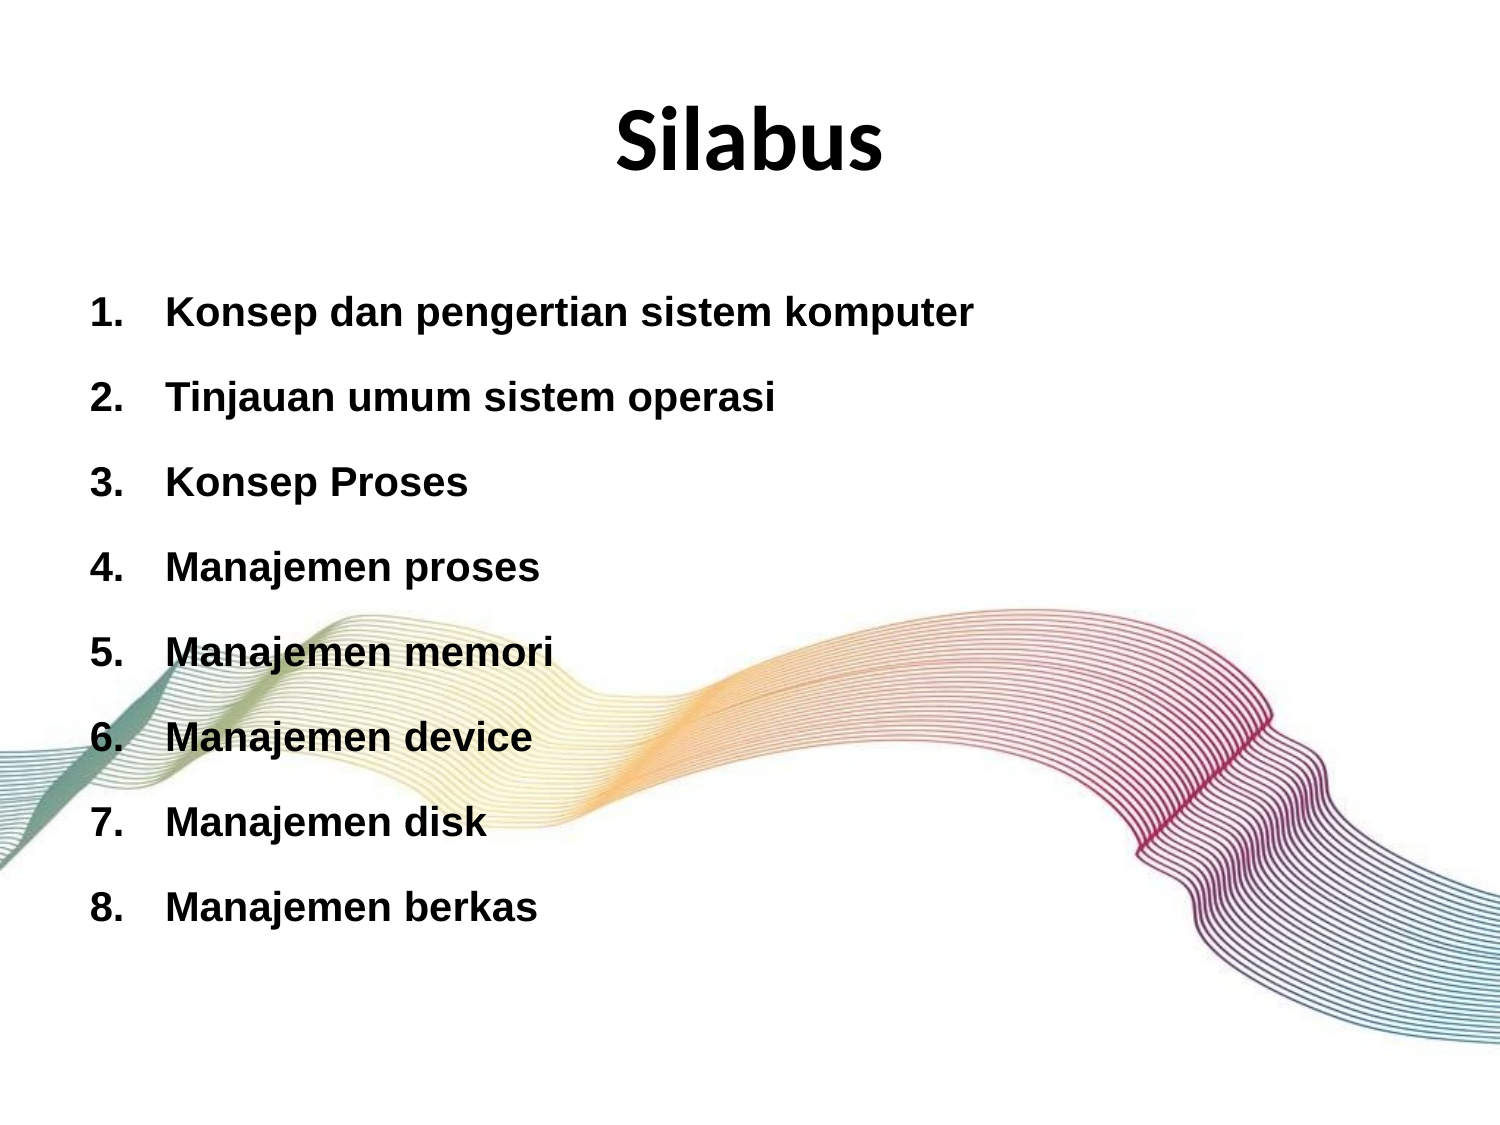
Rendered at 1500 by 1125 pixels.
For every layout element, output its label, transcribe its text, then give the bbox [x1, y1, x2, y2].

text_box Konsep dan pengertian sistem komputer Tinjauan umum sistem operasi Konsep Proses Manajemen proses Manajemen memori Manajemen device Manajemen disk Manajemen berkas [87, 282, 976, 930]
title Silabus [613, 76, 887, 267]
picture [0, 599, 1500, 1057]
